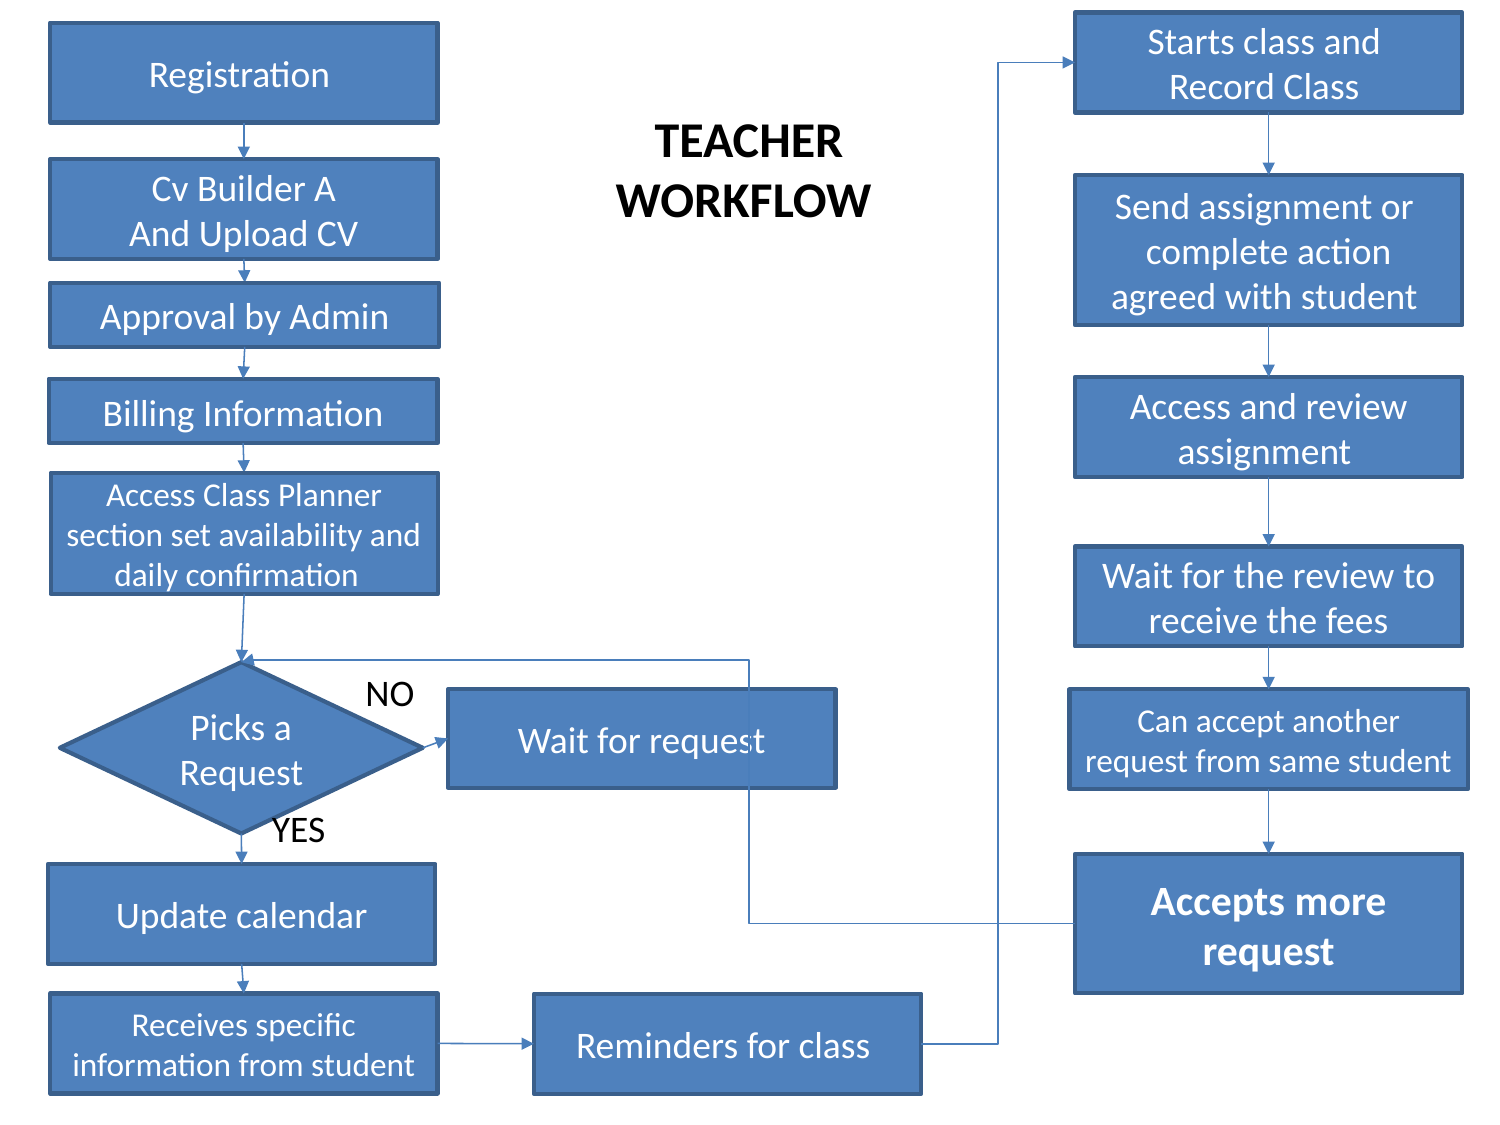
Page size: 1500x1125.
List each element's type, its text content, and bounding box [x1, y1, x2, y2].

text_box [241, 661, 1076, 924]
text_box Cv Builder A And Upload CV [48, 157, 440, 261]
text_box Access and review assignment [1080, 375, 1464, 479]
text_box Picks a Request [57, 662, 235, 833]
text_box Approval by Admin [48, 281, 441, 349]
text_box Receives specific information from student [48, 991, 440, 1096]
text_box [921, 932, 1076, 1044]
text_box Billing Information [47, 377, 440, 445]
text_box Wait for the review to receive the fees [1080, 544, 1464, 648]
text_box Accepts more request [1080, 852, 1464, 995]
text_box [241, 593, 245, 660]
text_box Reminders for class [532, 992, 923, 1096]
text_box Update calendar [46, 862, 437, 966]
text_box Can accept another request from same student [1081, 687, 1470, 791]
text_box Registration [48, 21, 440, 125]
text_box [241, 963, 245, 994]
text_box Send assignment or complete action agreed with student [1080, 173, 1464, 327]
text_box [921, 62, 1076, 661]
text_box TEACHER WORKFLOW [532, 99, 916, 235]
text_box Starts class and Record Class [1073, 10, 1464, 115]
text_box Access Class Planner section set availability and daily confirmation [49, 471, 440, 596]
